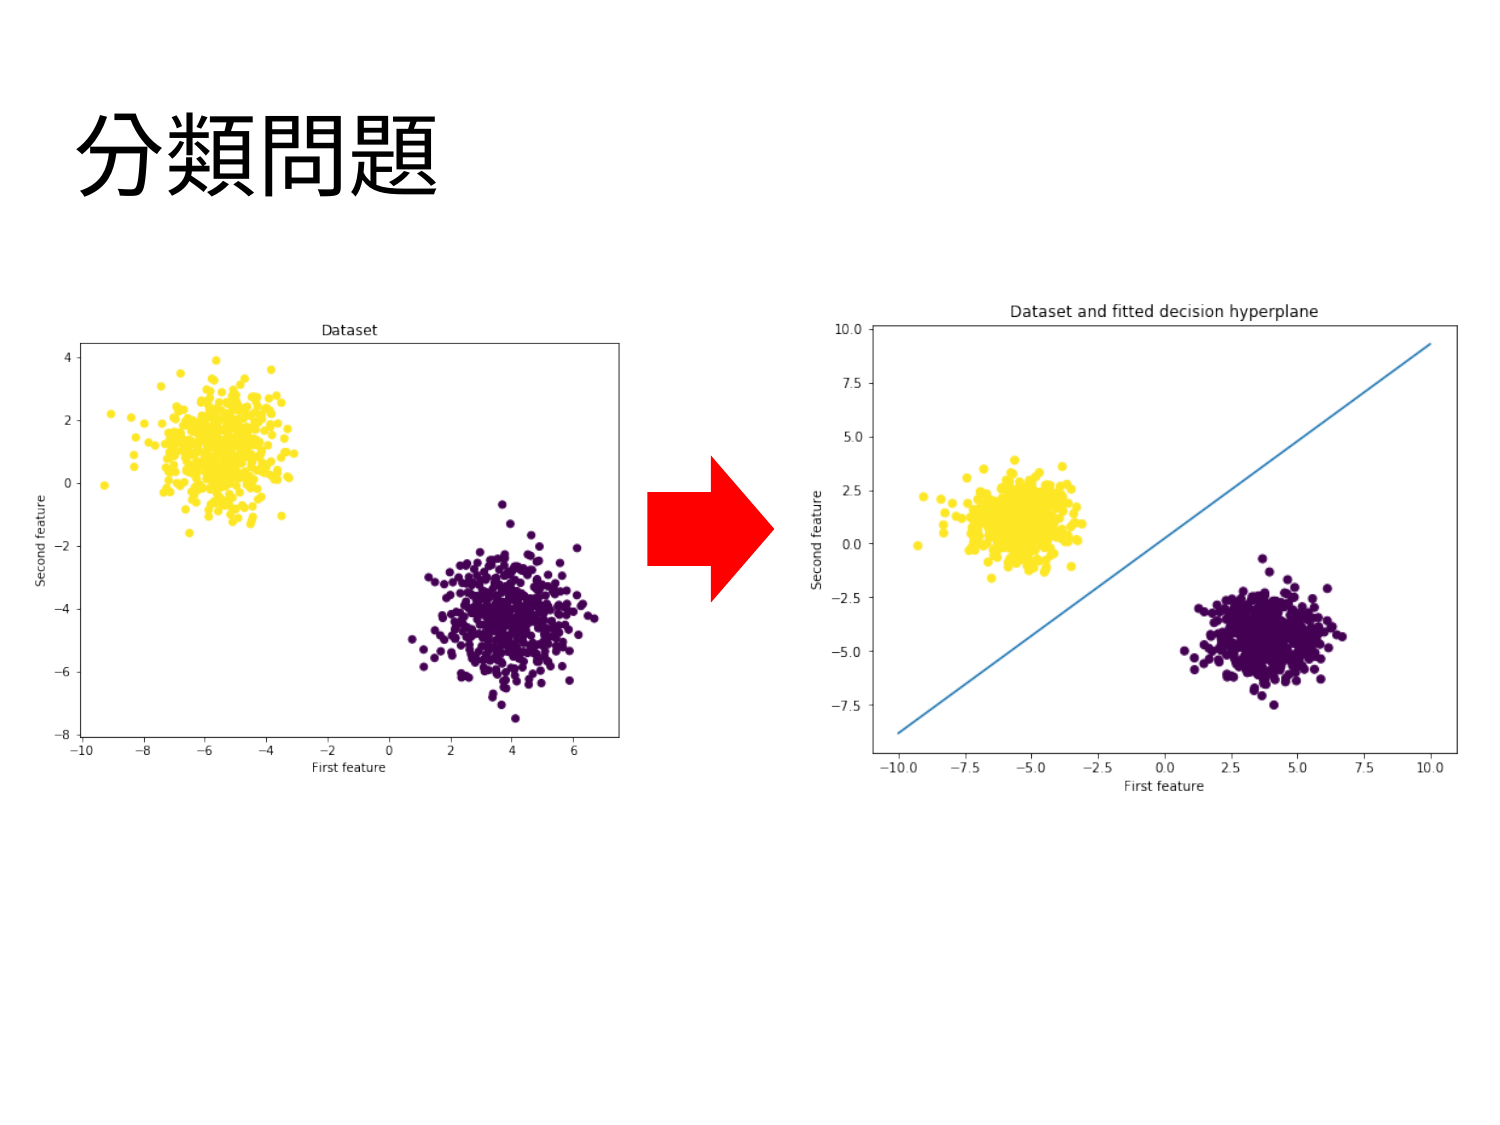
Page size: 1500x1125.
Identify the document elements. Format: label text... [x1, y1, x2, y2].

picture [28, 315, 632, 783]
text_box [646, 452, 776, 606]
picture [803, 295, 1470, 803]
text_box 分類問題 [59, 90, 456, 215]
